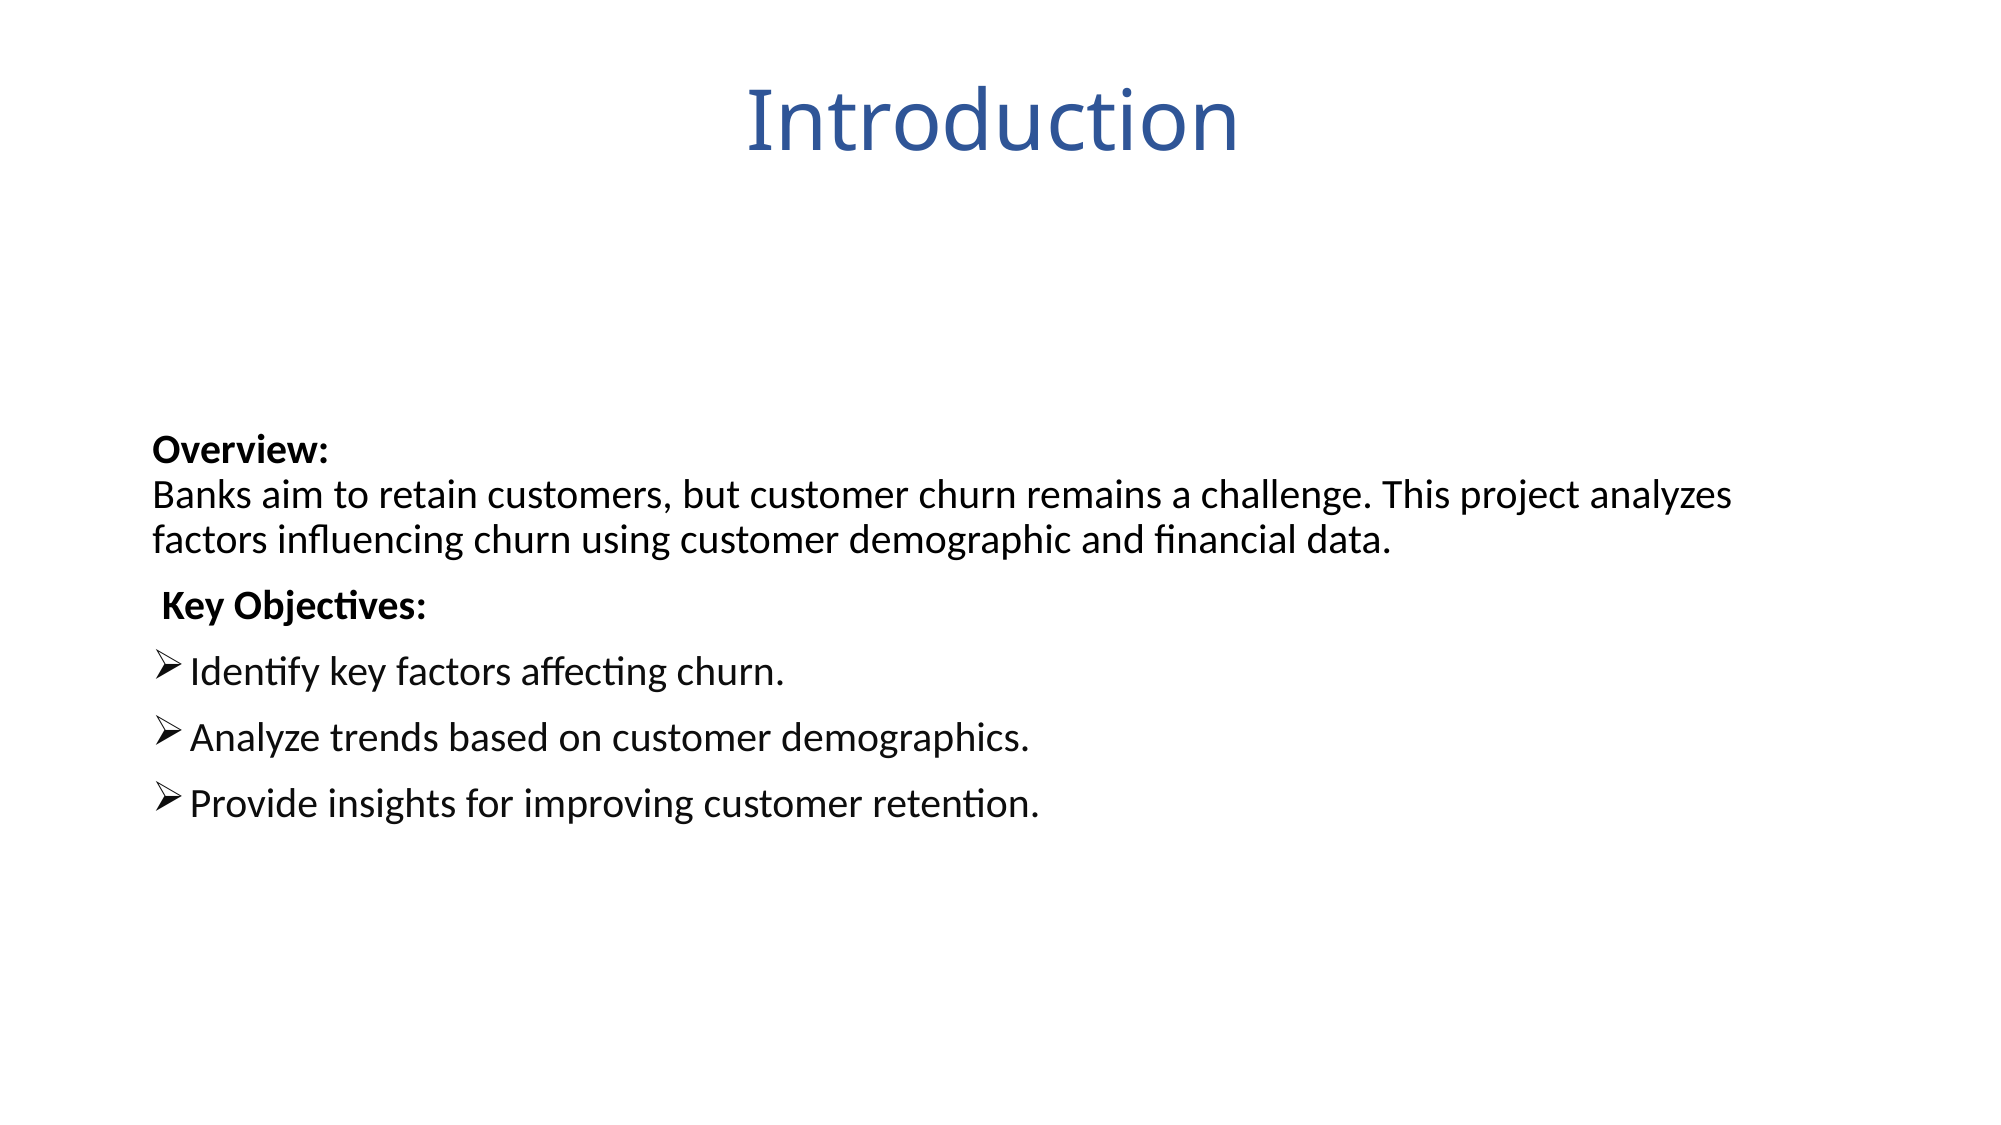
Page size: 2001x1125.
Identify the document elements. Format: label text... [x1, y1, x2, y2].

title Introduction [137, 69, 1863, 278]
list Overview: Banks aim to retain customers, but customer churn remains a challenge. This project analyzes factors influencing churn using customer demographic and financial data. Key Objectives: Identify key factors affecting churn. Analyze trends based on customer demographics. Provide insights for improving customer retention. [137, 329, 1863, 1014]
